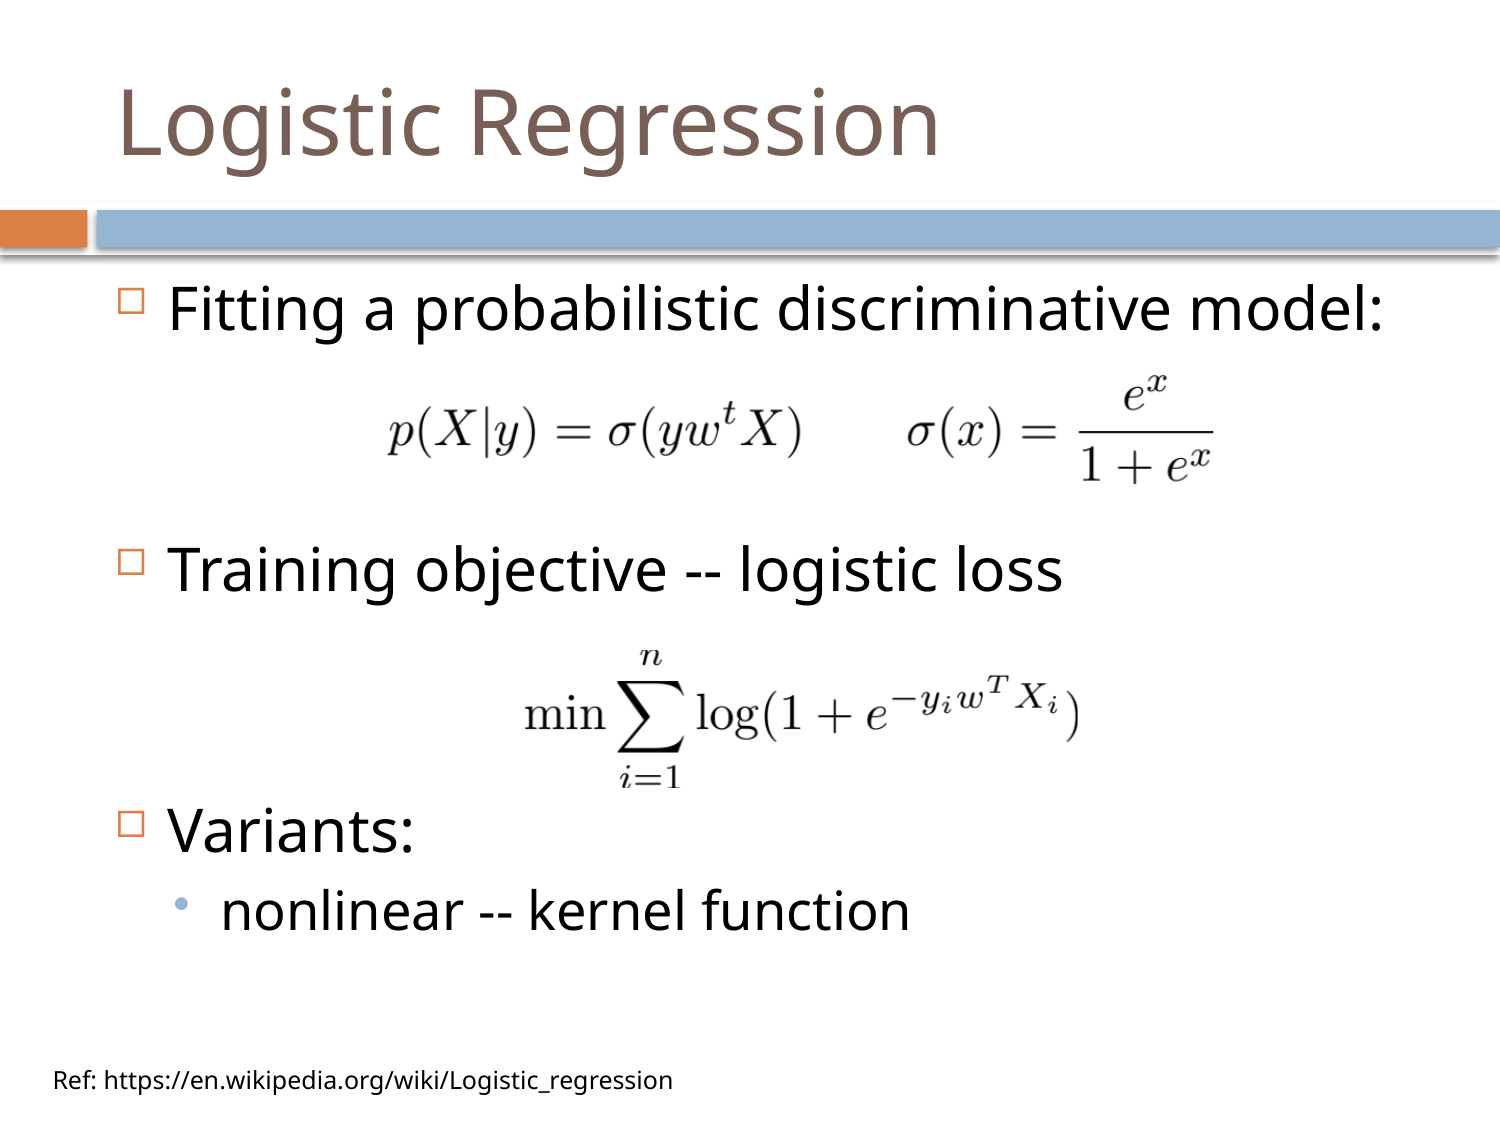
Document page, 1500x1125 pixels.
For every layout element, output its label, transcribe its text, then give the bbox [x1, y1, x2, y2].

list Fitting a probabilistic discriminative model: Training objective -- logistic loss Variants: nonlinear -- kernel function [100, 262, 1438, 1000]
picture [524, 649, 1078, 788]
text_box Ref: https://en.wikipedia.org/wiki/Logistic_regression [37, 1050, 1436, 1091]
picture [387, 374, 1214, 484]
title Logistic Regression [100, 37, 1438, 200]
